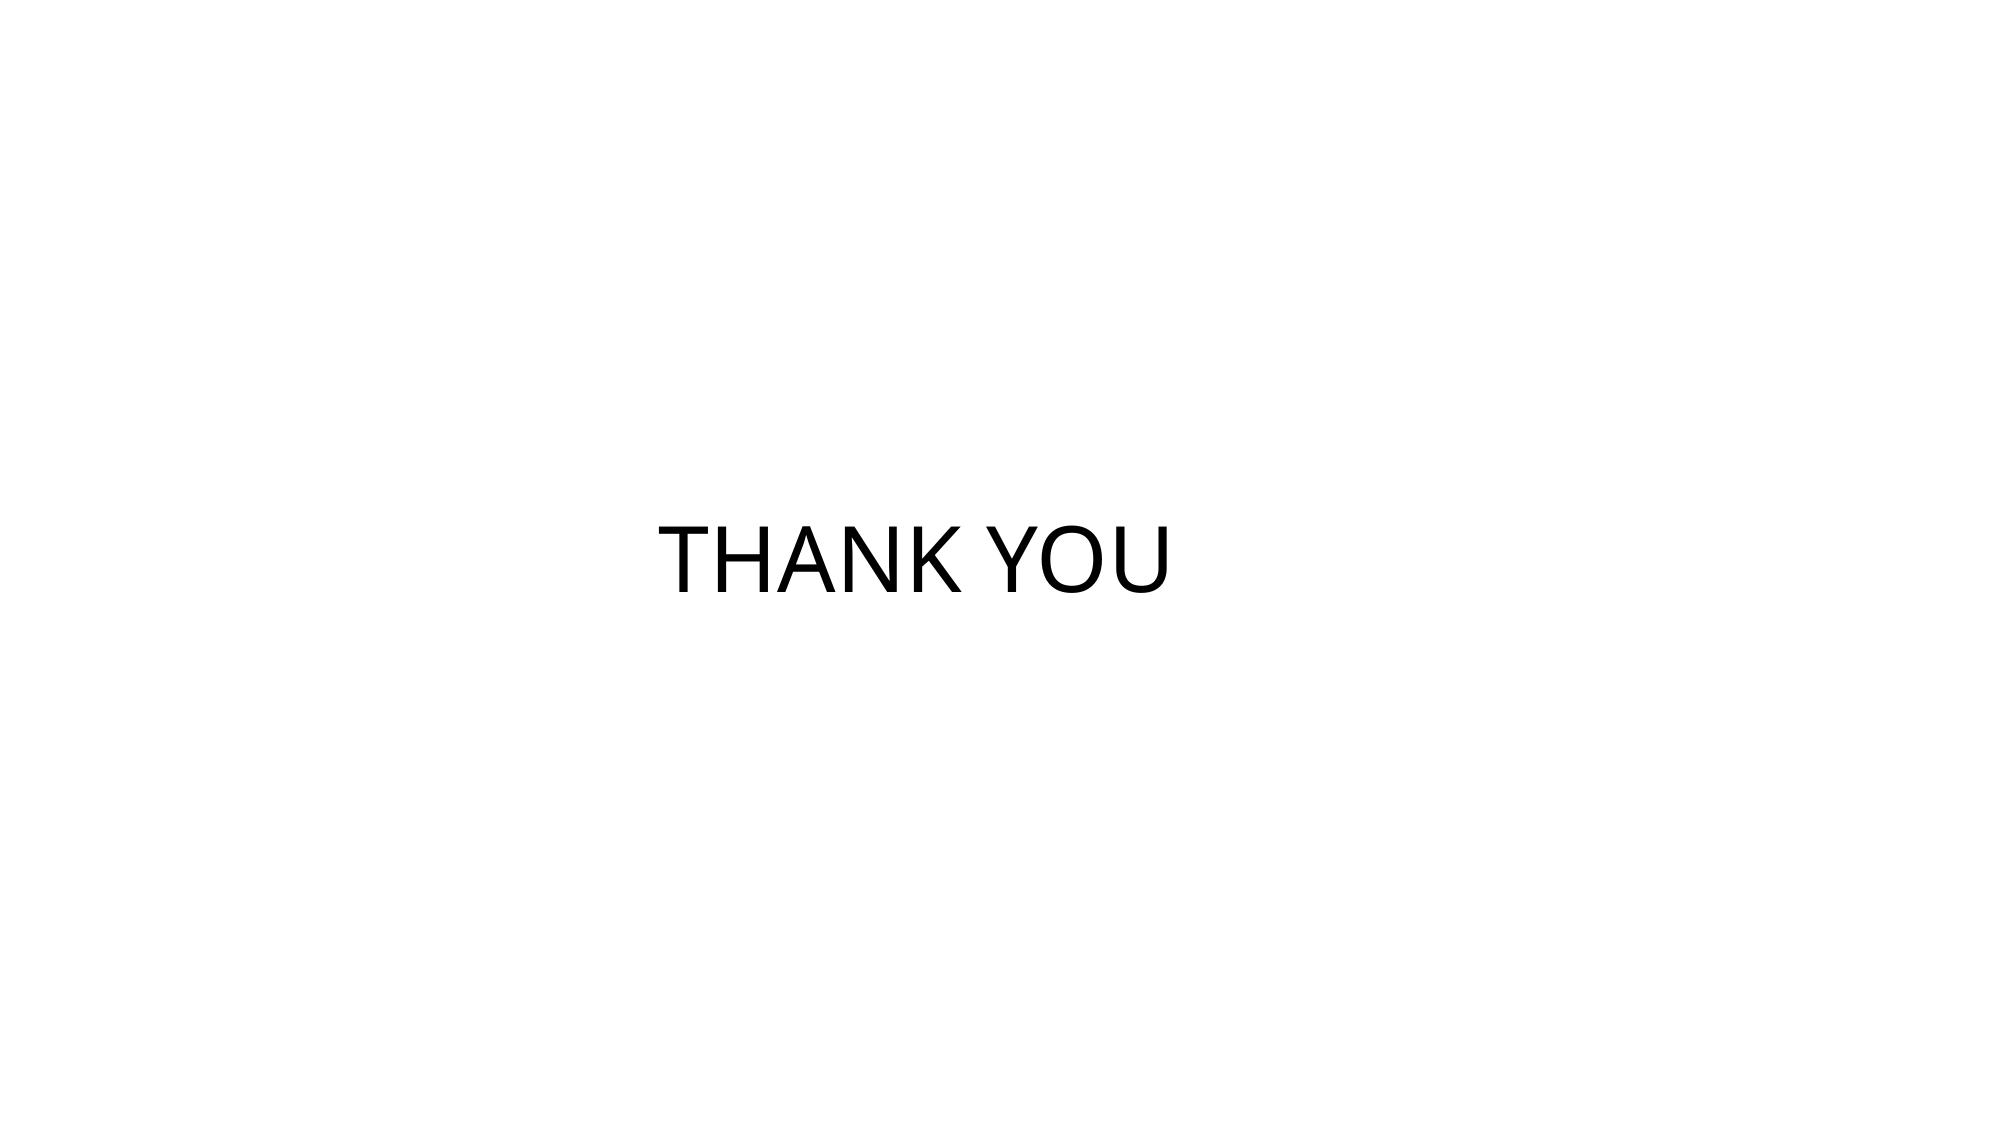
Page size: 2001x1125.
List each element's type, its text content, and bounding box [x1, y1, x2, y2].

title THANK YOU [643, 453, 2000, 672]
